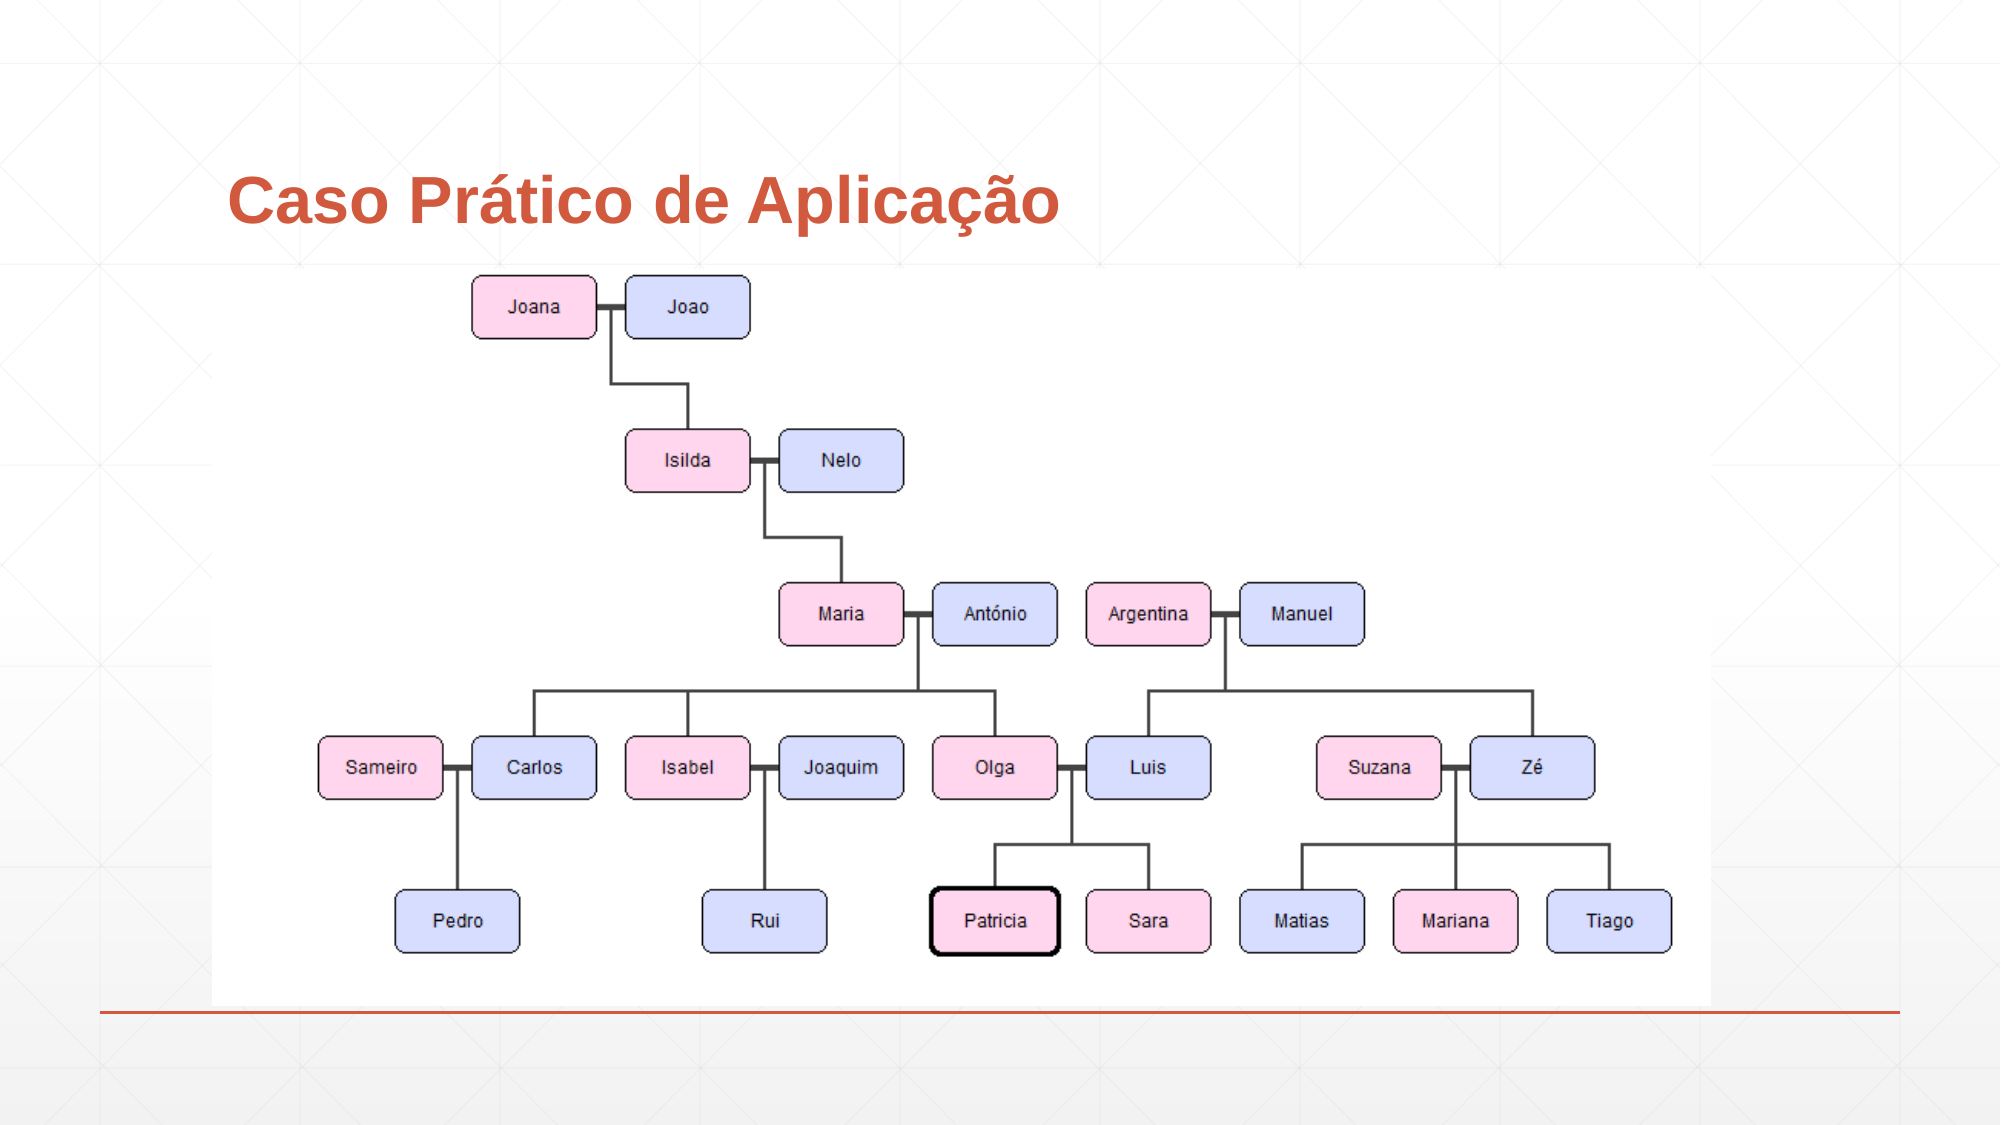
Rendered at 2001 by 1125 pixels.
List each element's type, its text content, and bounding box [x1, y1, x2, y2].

title Caso Prático de Aplicação [212, 58, 1788, 246]
picture [212, 269, 1711, 1006]
